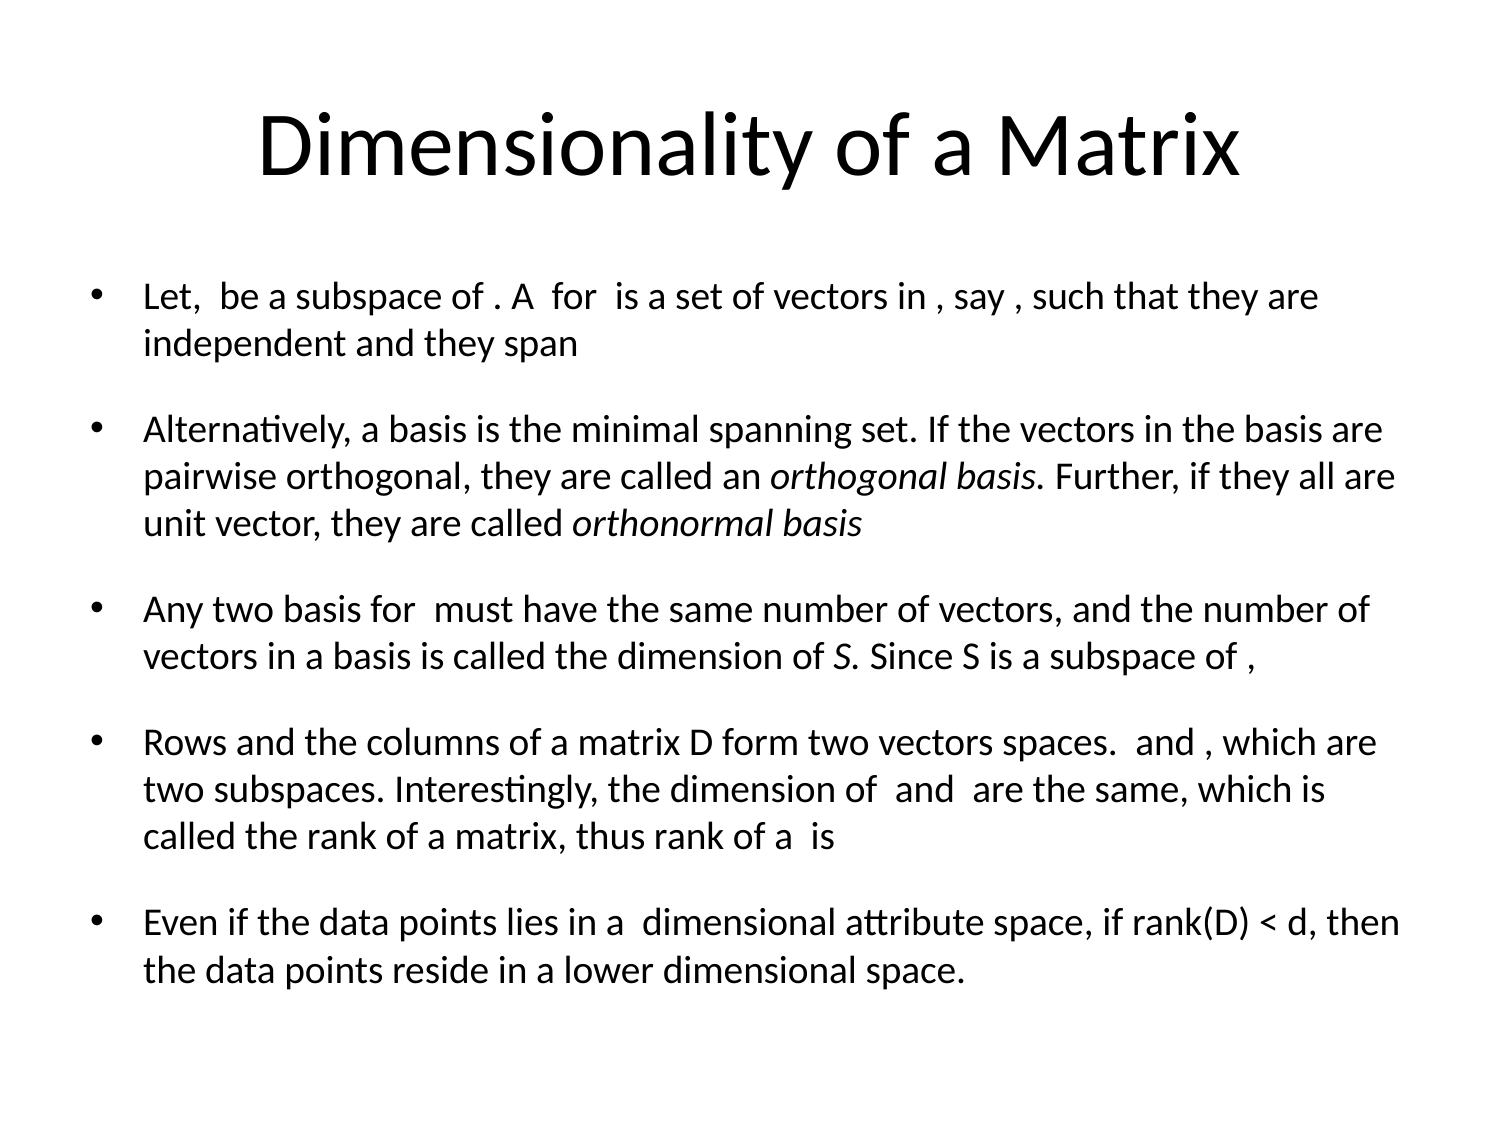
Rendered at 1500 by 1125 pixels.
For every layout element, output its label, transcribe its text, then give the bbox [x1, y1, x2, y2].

title Dimensionality of a Matrix [75, 45, 1425, 233]
